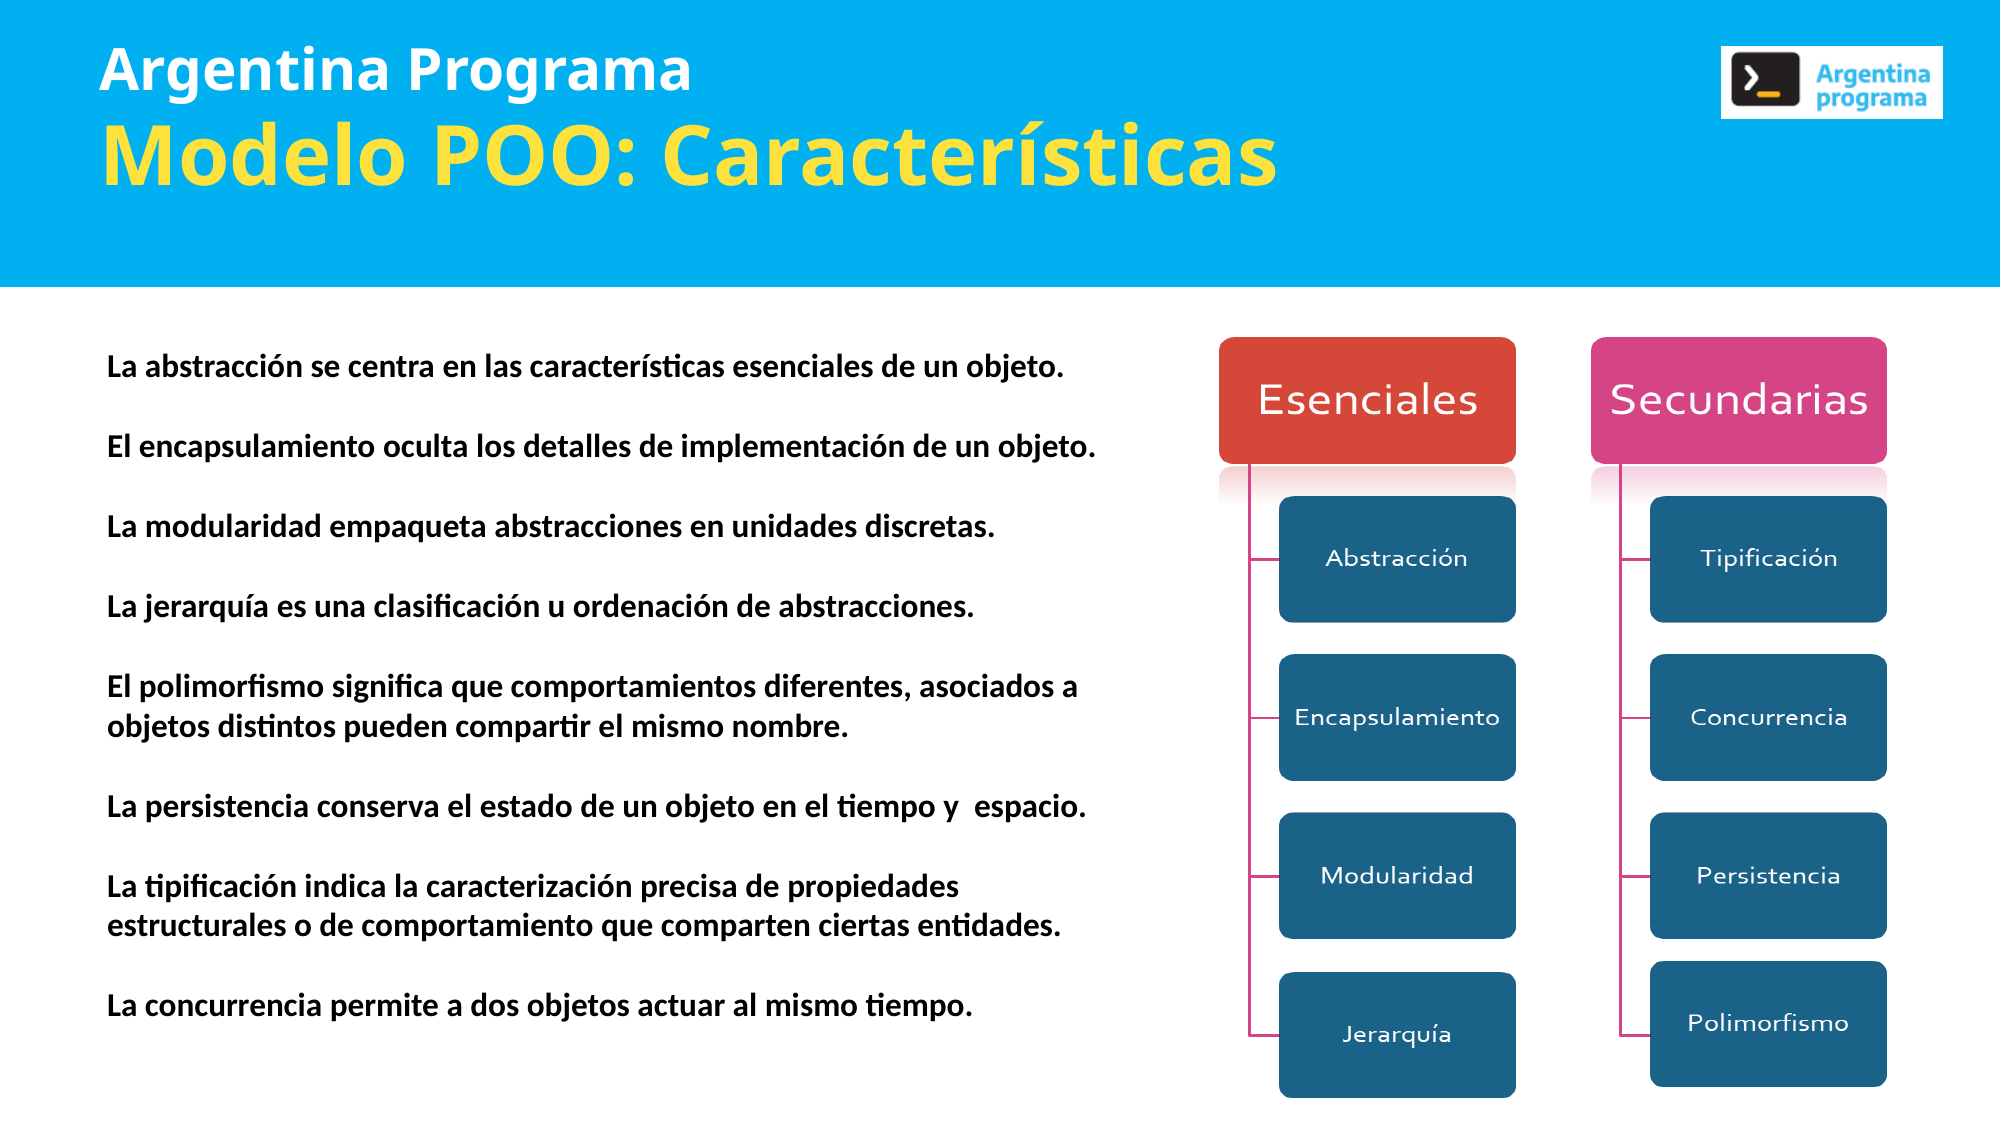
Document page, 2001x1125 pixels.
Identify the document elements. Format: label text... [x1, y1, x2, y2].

text_box Argentina Programa Modelo POO: Características [92, 24, 1901, 210]
picture [1722, 47, 1942, 118]
picture [1219, 336, 1901, 1098]
text_box La abstracción se centra en las características esenciales de un objeto. El encapsulamiento oculta los detalles de implementación de un objeto. La modularidad empaqueta abstracciones en unidades discretas. La jerarquía es una clasificación u ordenación de abstracciones. El polimorfismo significa que comportamientos diferentes, asociados a objetos distintos pueden compartir el mismo nombre. La persistencia conserva el estado de un objeto en el tiempo y espacio. La tipificación indica la caracterización precisa de propiedades estructurales o de comportamiento que comparten ciertas entidades. La concurrencia permite a dos objetos actuar al mismo tiempo. [92, 337, 1122, 1031]
text_box [0, 0, 2000, 287]
